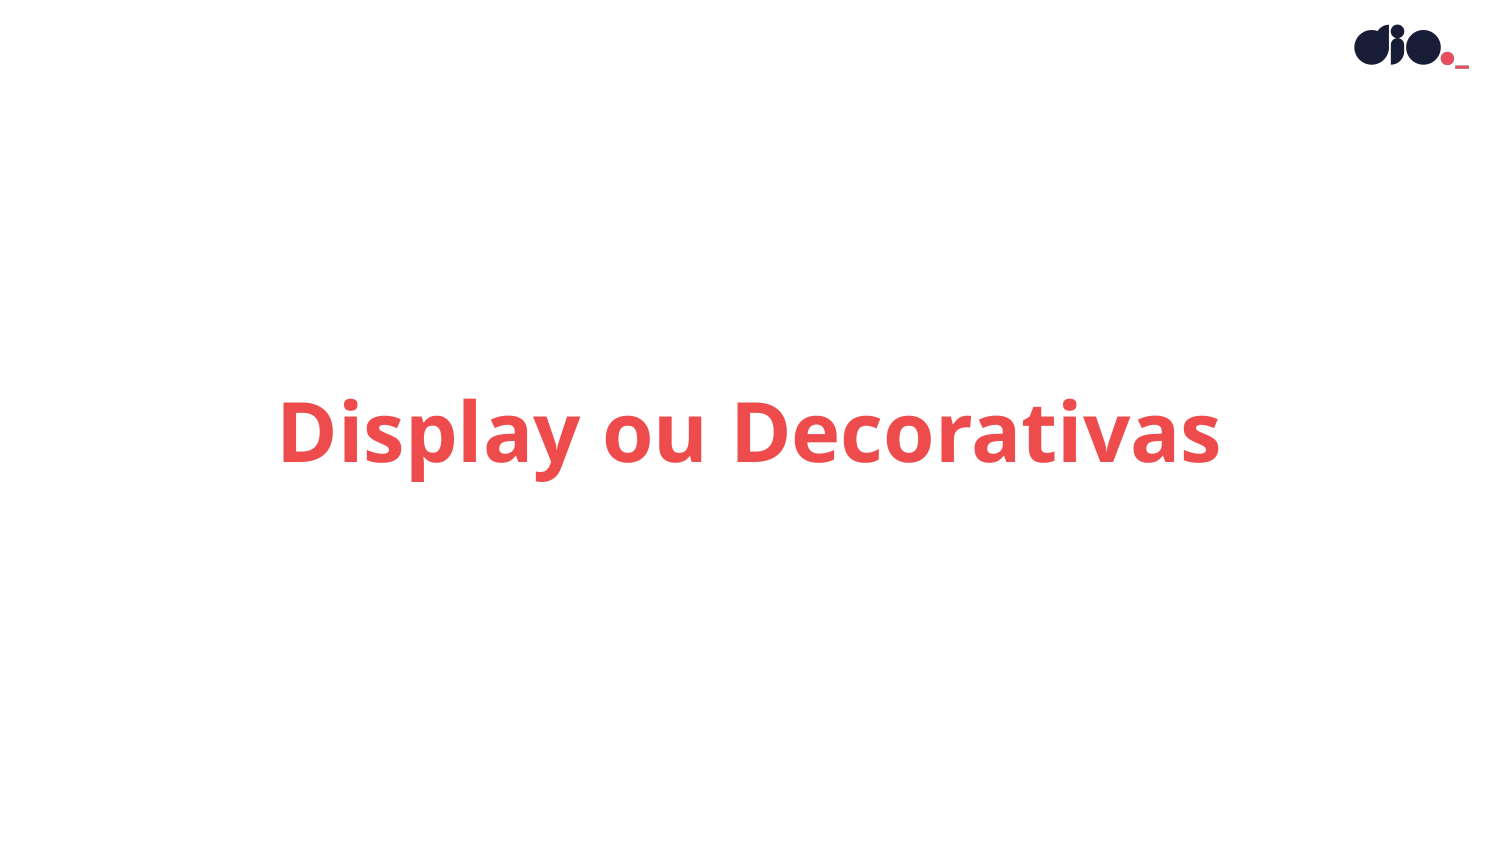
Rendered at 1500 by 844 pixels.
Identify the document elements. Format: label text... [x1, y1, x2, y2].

text_box Display ou Decorativas [132, 352, 1368, 492]
picture [1339, 15, 1479, 78]
